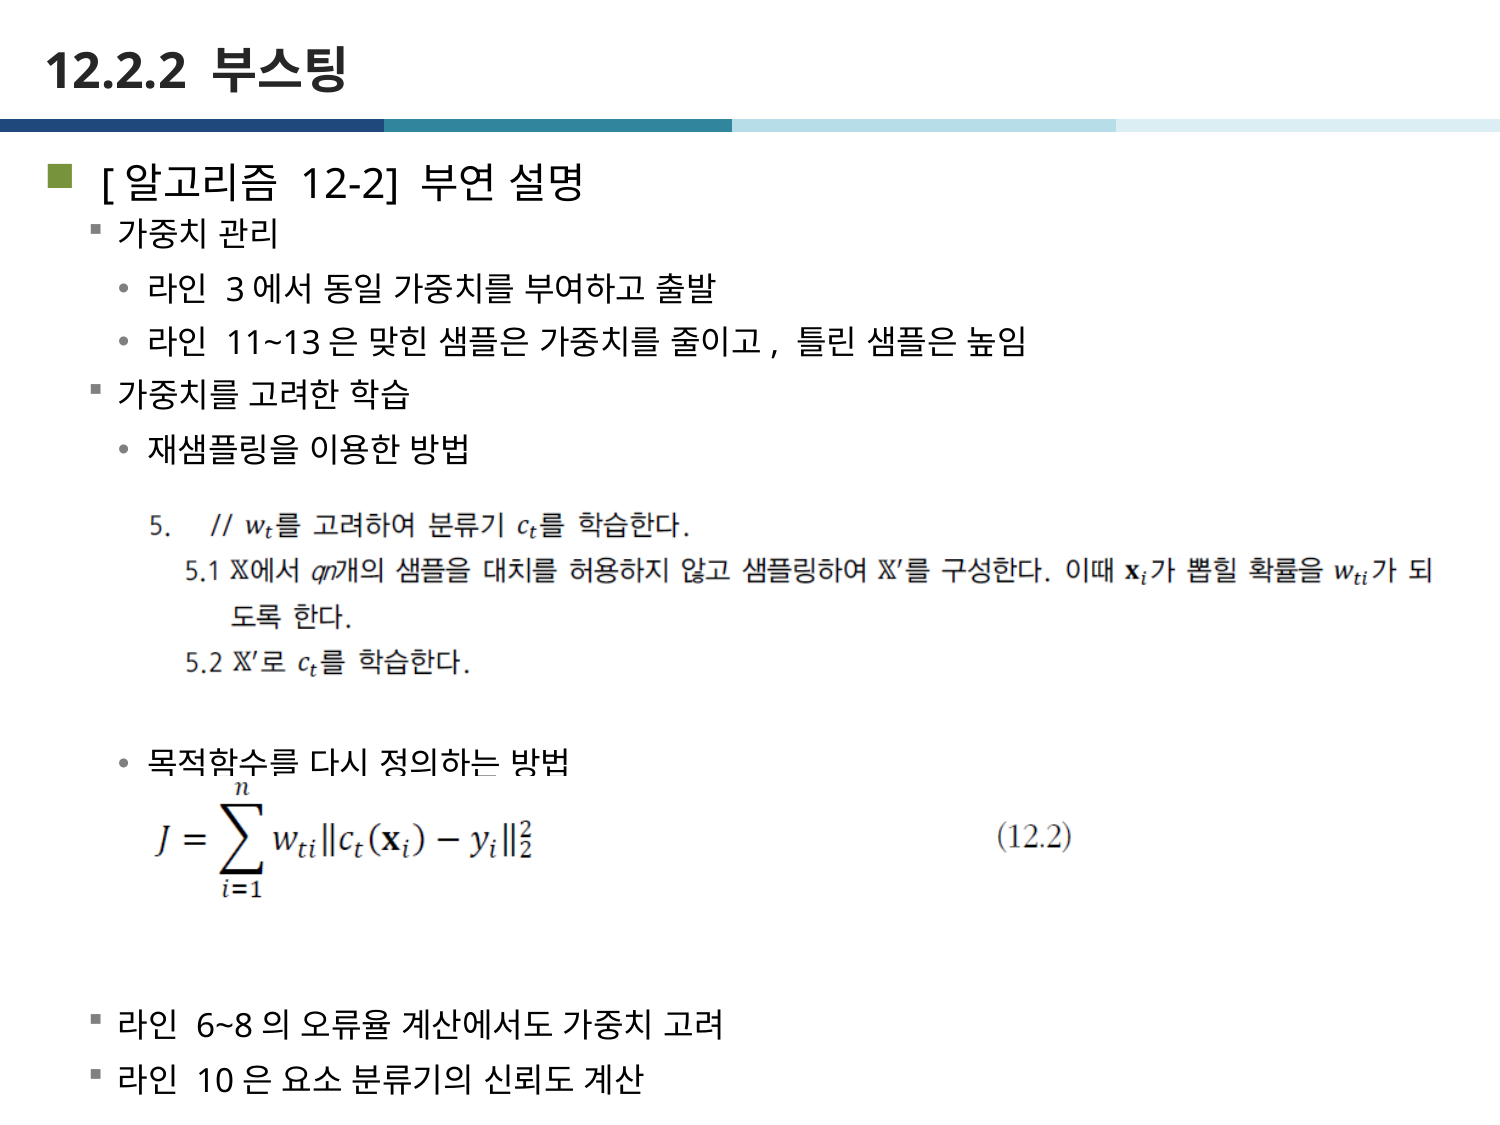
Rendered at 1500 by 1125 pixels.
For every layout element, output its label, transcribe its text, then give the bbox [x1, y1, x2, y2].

picture [139, 503, 1440, 684]
list [알고리즘 12-2] 부연 설명 가중치 관리 라인 3에서 동일 가중치를 부여하고 출발 라인 11~13은 맞힌 샘플은 가중치를 줄이고, 틀린 샘플은 높임 가중치를 고려한 학습 재샘플링을 이용한 방법 목적함수를 다시 정의하는 방법 라인 6~8의 오류율 계산에서도 가중치 고려 라인 10은 요소 분류기의 신뢰도 계산 [29, 148, 1471, 1083]
picture [148, 776, 1082, 905]
title 12.2.2 부스팅 [29, 23, 1448, 114]
